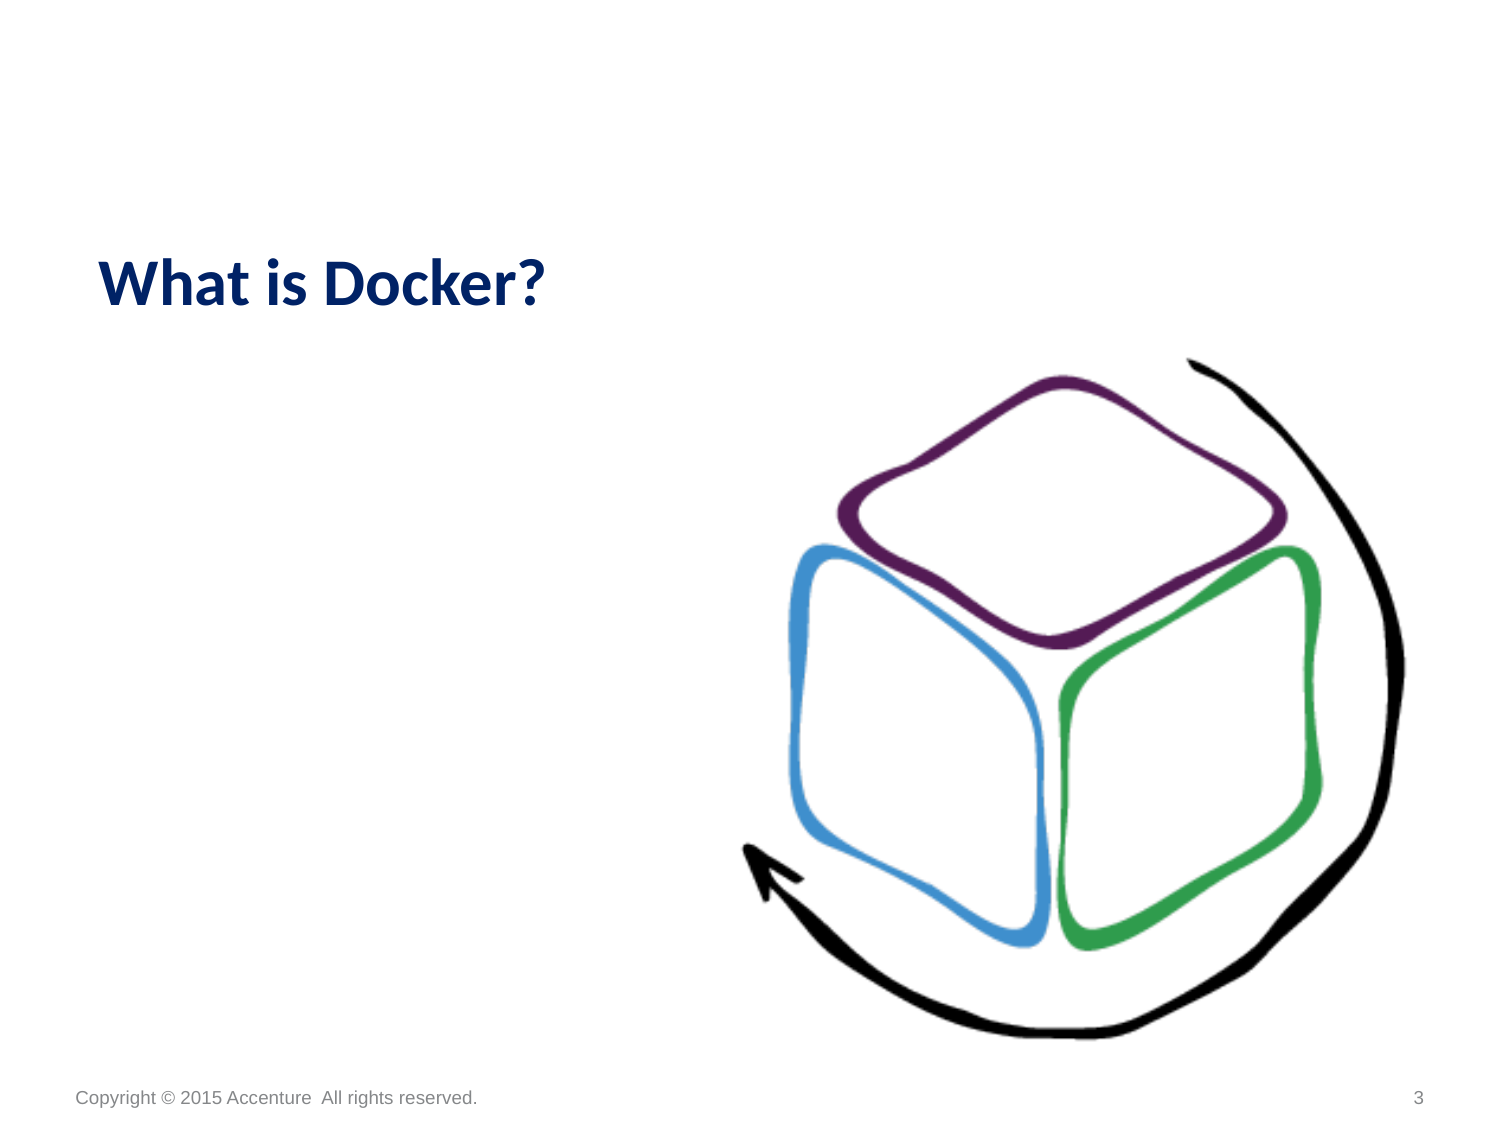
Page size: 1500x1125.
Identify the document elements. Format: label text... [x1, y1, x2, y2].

list What is Docker? [98, 238, 872, 345]
picture [712, 285, 1500, 1125]
